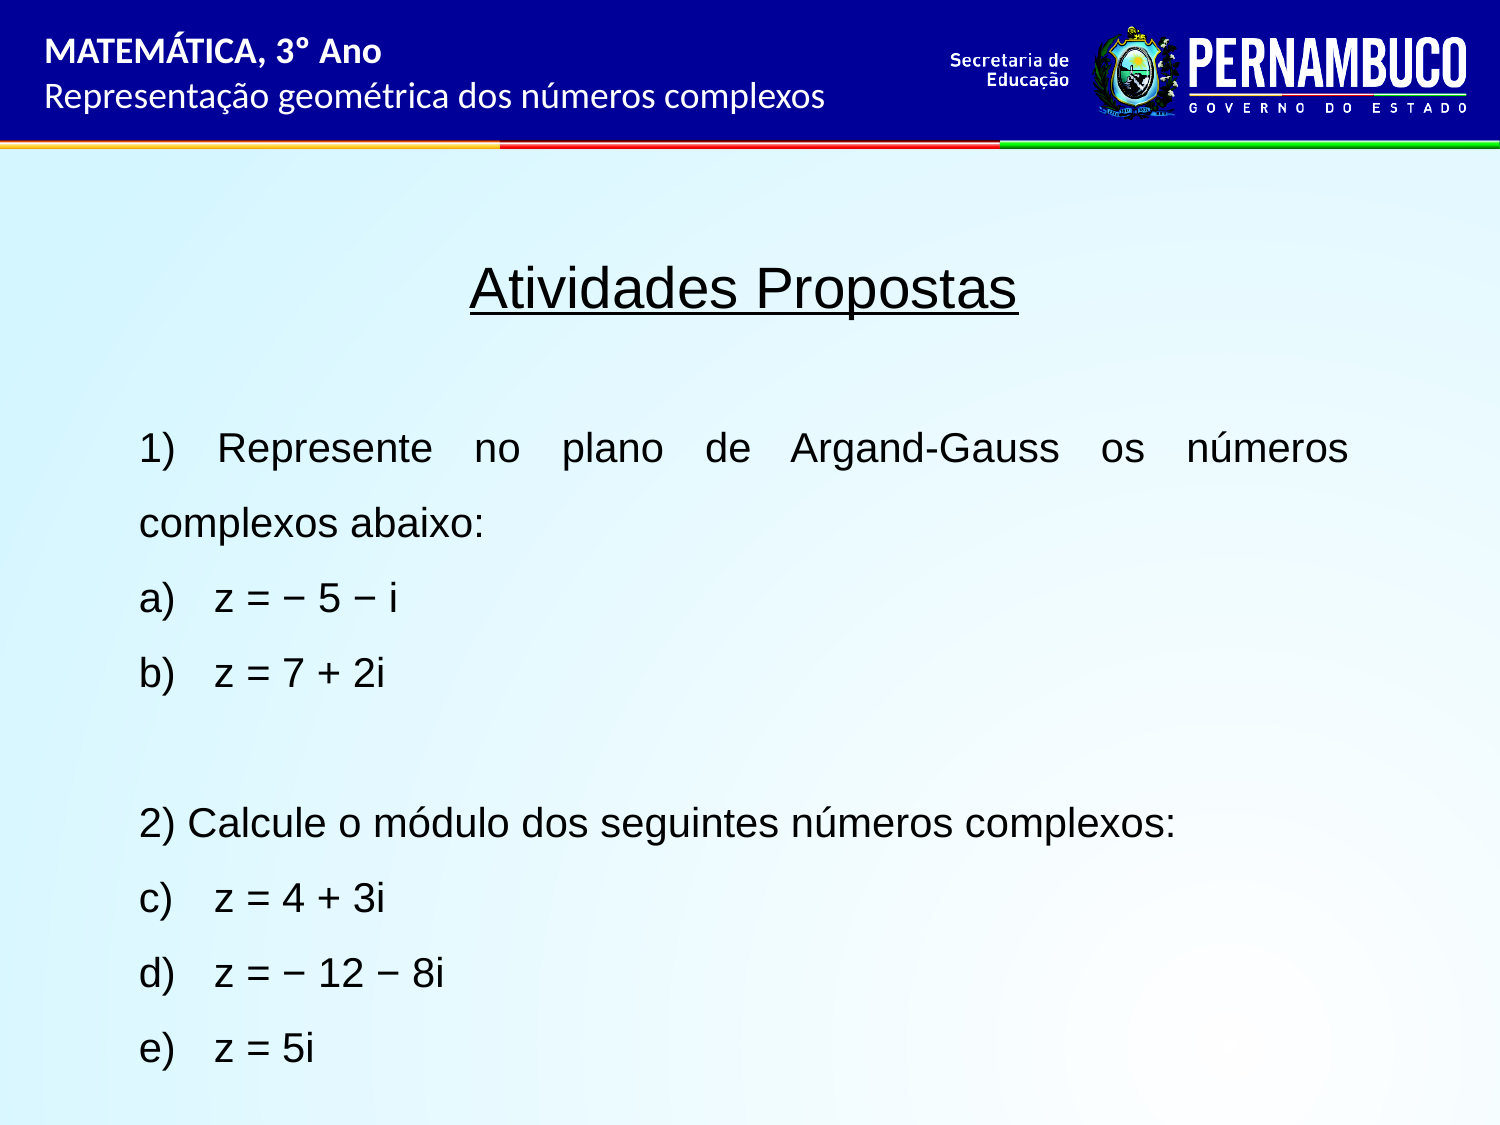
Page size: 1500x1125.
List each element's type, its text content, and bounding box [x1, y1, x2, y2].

picture [0, 0, 1500, 1125]
text_box MATEMÁTICA, 3º Ano Representação geométrica dos números complexos [29, 18, 1022, 124]
text_box Atividades Propostas 1) Represente no plano de Argand-Gauss os números complexos abaixo: z = − 5 − i z = 7 + 2i 2) Calcule o módulo dos seguintes números complexos: z = 4 + 3i z = − 12 − 8i z = 5i [123, 208, 1365, 1078]
